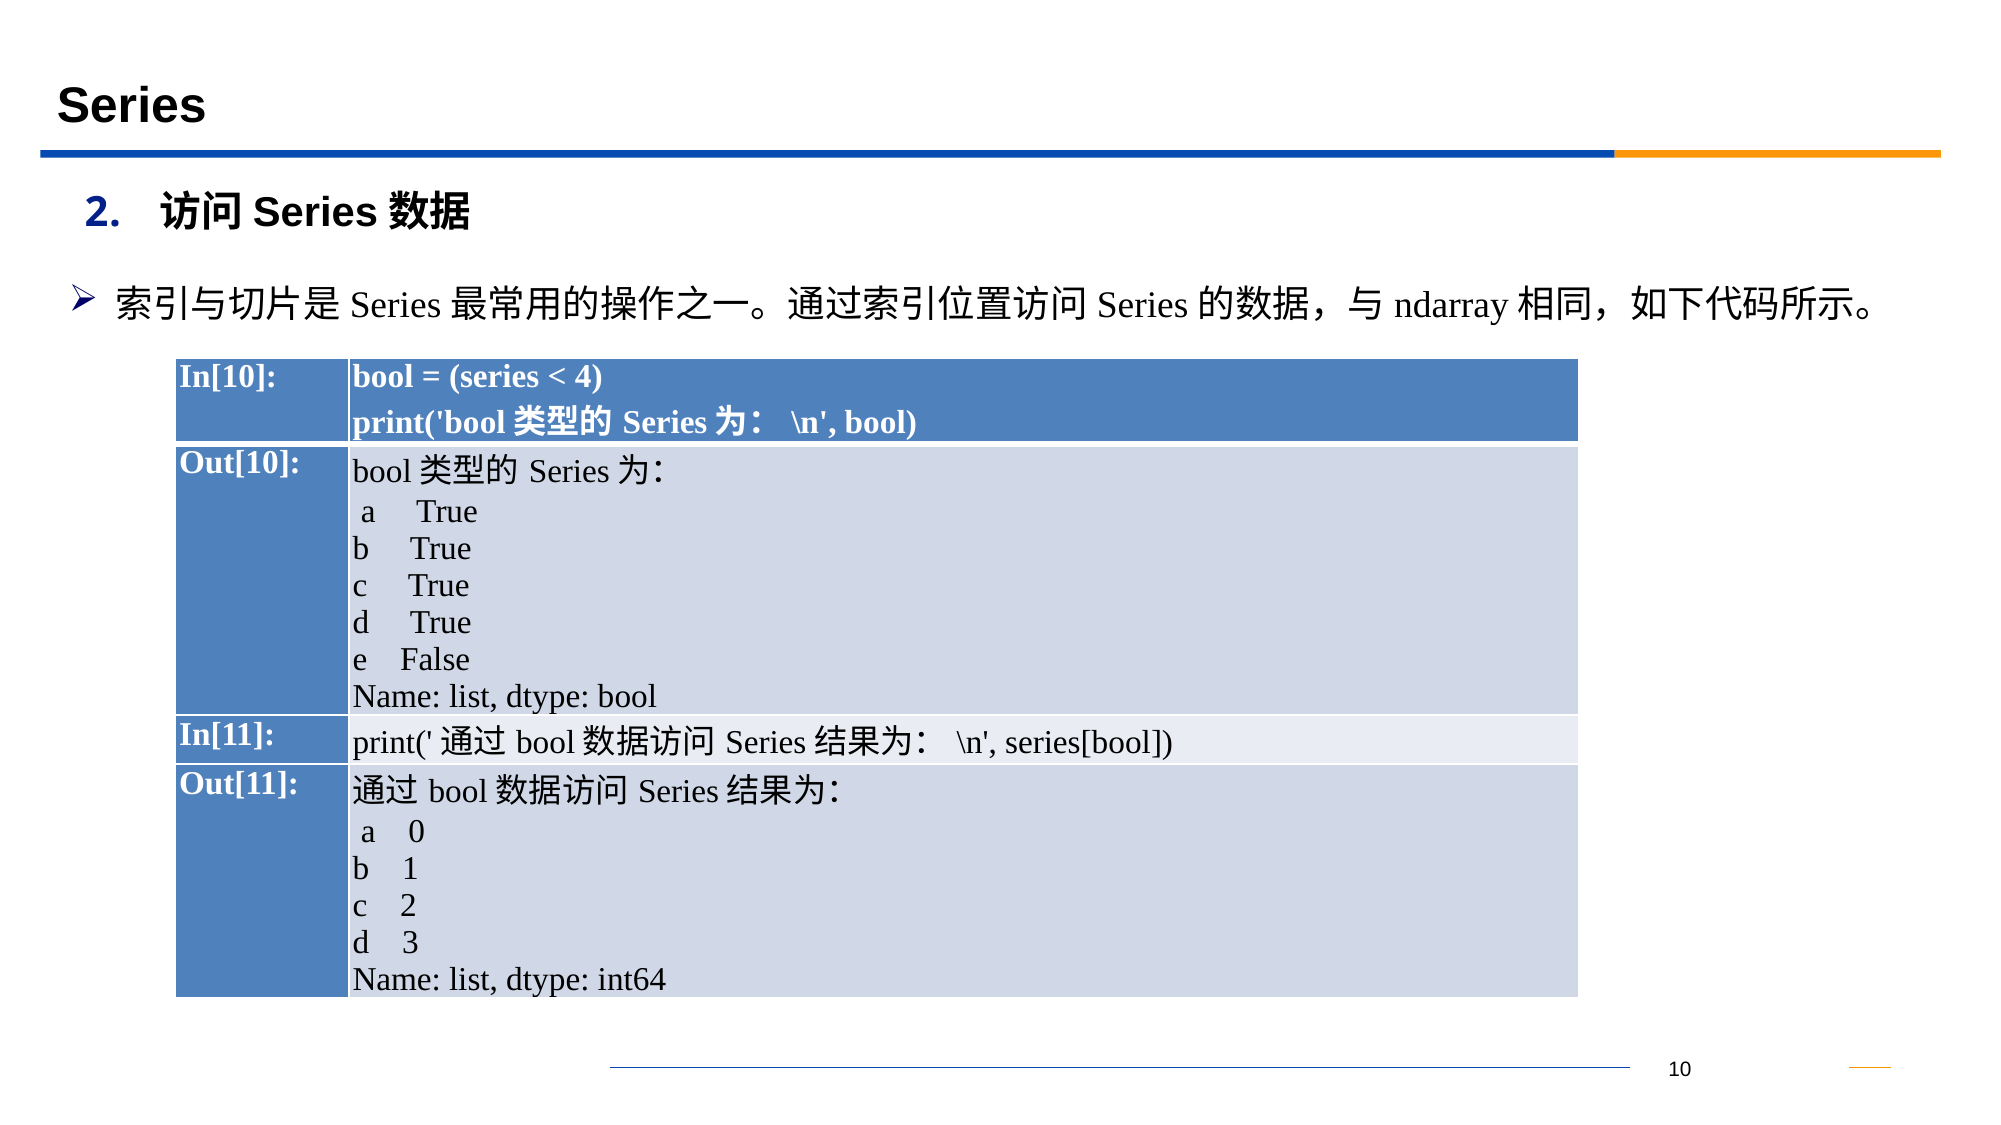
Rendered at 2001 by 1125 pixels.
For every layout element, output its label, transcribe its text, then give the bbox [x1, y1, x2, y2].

text_box 索引与切片是Series最常用的操作之一。通过索引位置访问Series的数据，与ndarray相同，如下代码所示。 [53, 247, 1941, 358]
table_cell Out[11]: [176, 765, 348, 997]
table_header bool = (series < 4) print('bool类型的Series为：\n', bool) [350, 359, 1578, 441]
title Series [41, 58, 1842, 146]
table_header In[10]: [176, 359, 348, 441]
list 访问Series数据 [69, 174, 1941, 245]
table_cell In[11]: [176, 716, 348, 763]
table_cell 通过bool数据访问Series结果为： a 0 b 1 c 2 d 3 Name: list, dtype: int64 [350, 765, 1578, 997]
table_cell bool类型的Series为： a True b True c True d True e False Name: list, dtype: bool [350, 447, 1578, 714]
table_cell Out[10]: [176, 447, 348, 714]
table_cell print('通过bool数据访问Series结果为：\n', series[bool]) [350, 716, 1578, 763]
